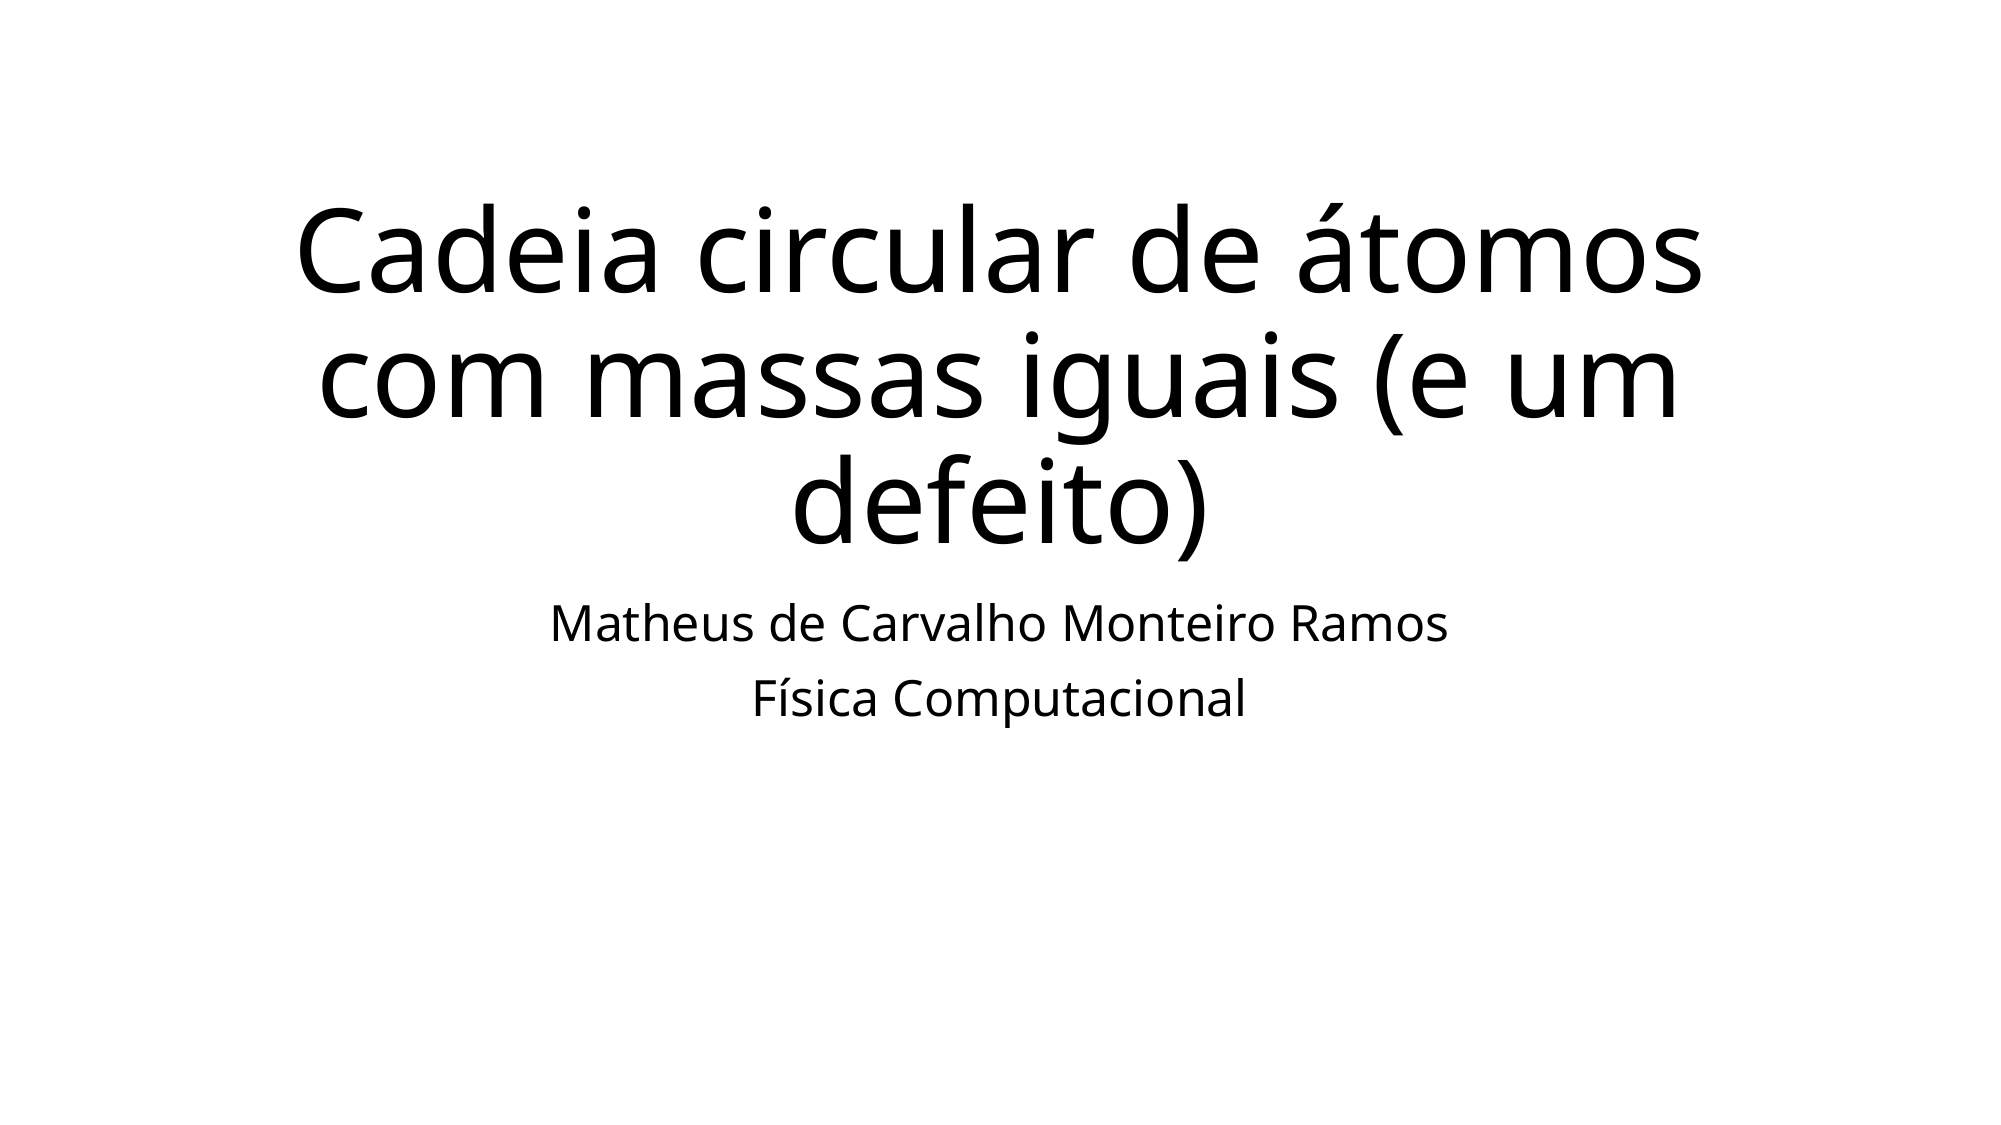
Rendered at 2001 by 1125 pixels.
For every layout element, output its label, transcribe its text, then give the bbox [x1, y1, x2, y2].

subtitle Matheus de Carvalho Monteiro Ramos Física Computacional [249, 590, 1750, 863]
title Cadeia circular de átomos com massas iguais (e um defeito) [249, 184, 1750, 576]
